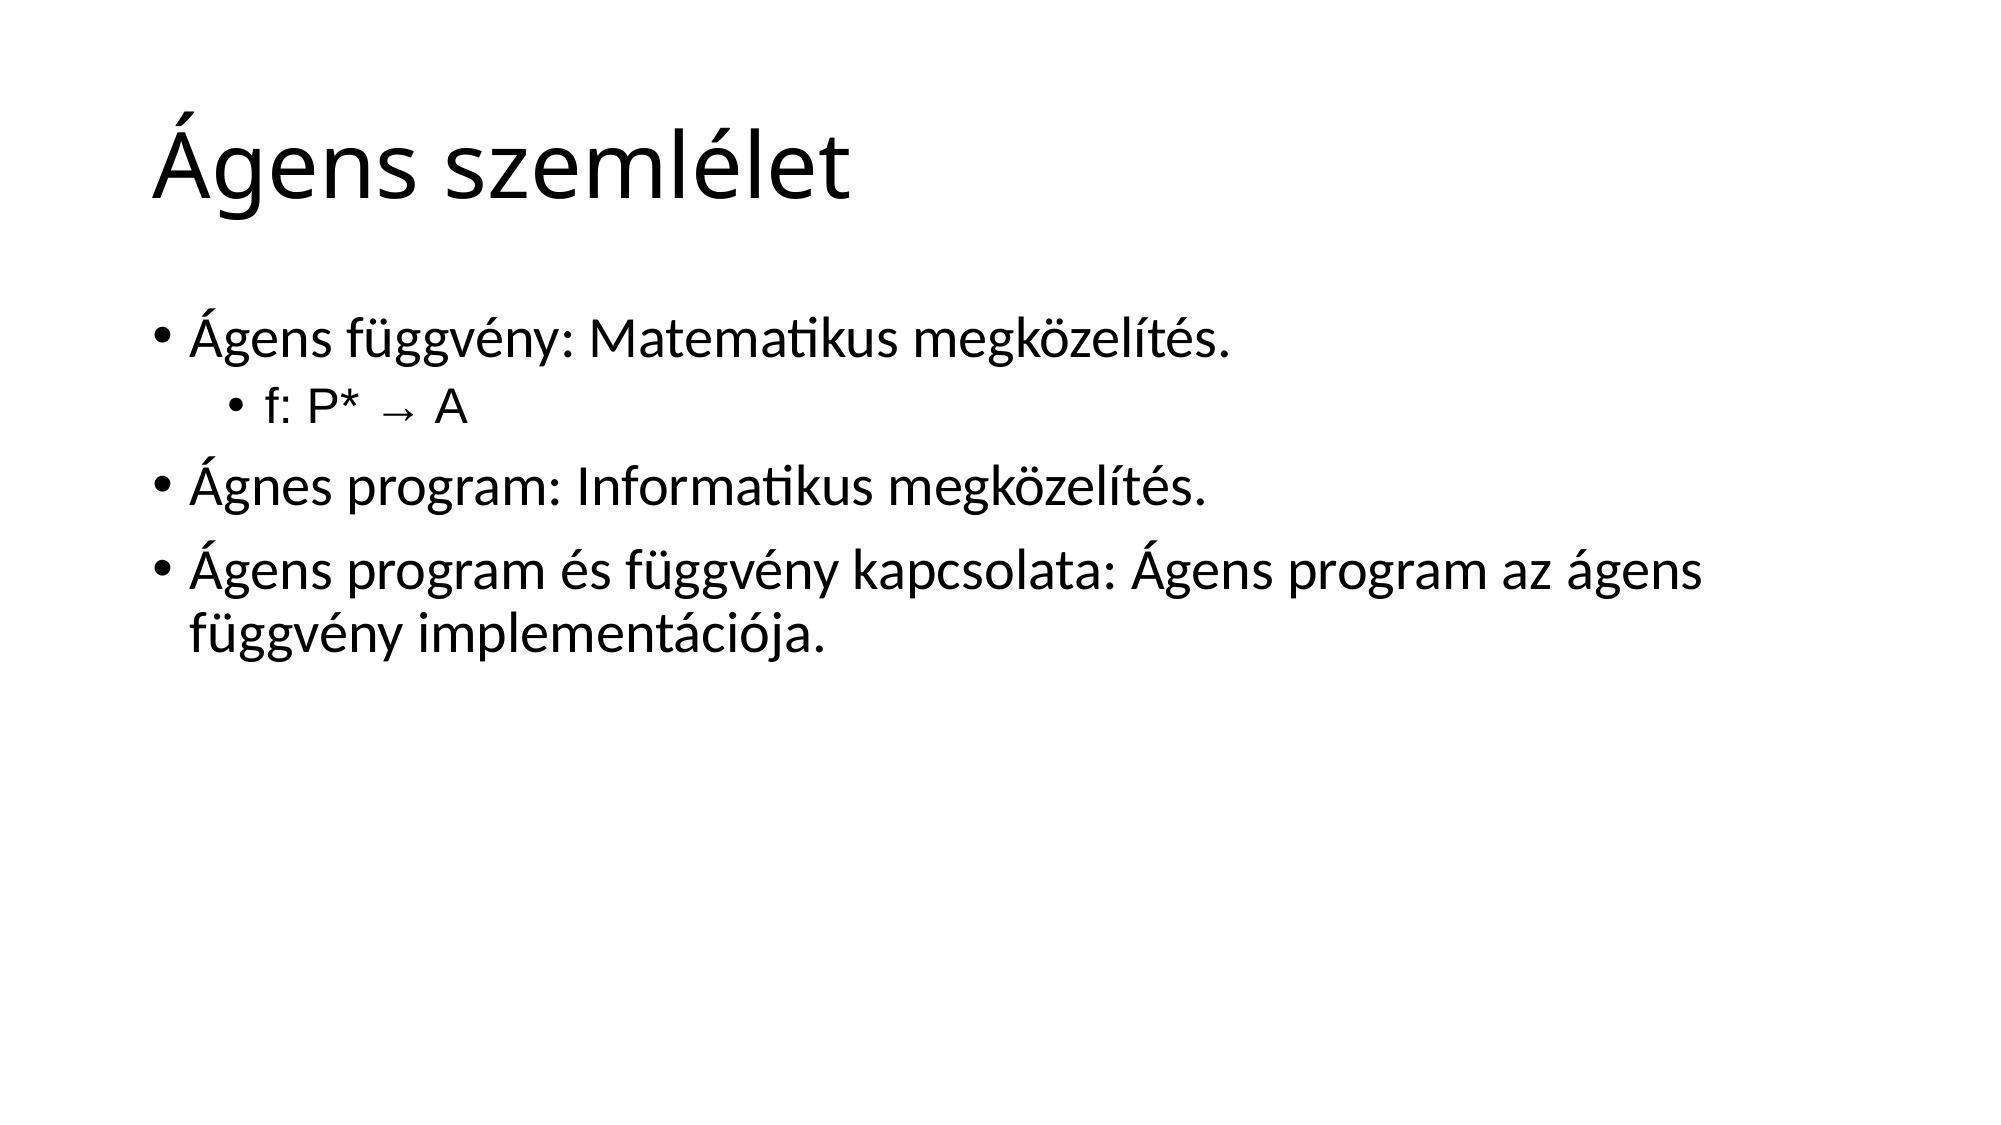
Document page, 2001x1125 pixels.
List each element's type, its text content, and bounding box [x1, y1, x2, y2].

title Ágens szemlélet [137, 59, 1863, 278]
list Ágens függvény: Matematikus megközelítés. f: P* → A Ágnes program: Informatikus megközelítés. Ágens program és függvény kapcsolata: Ágens program az ágens függvény implementációja. [137, 299, 1863, 1014]
